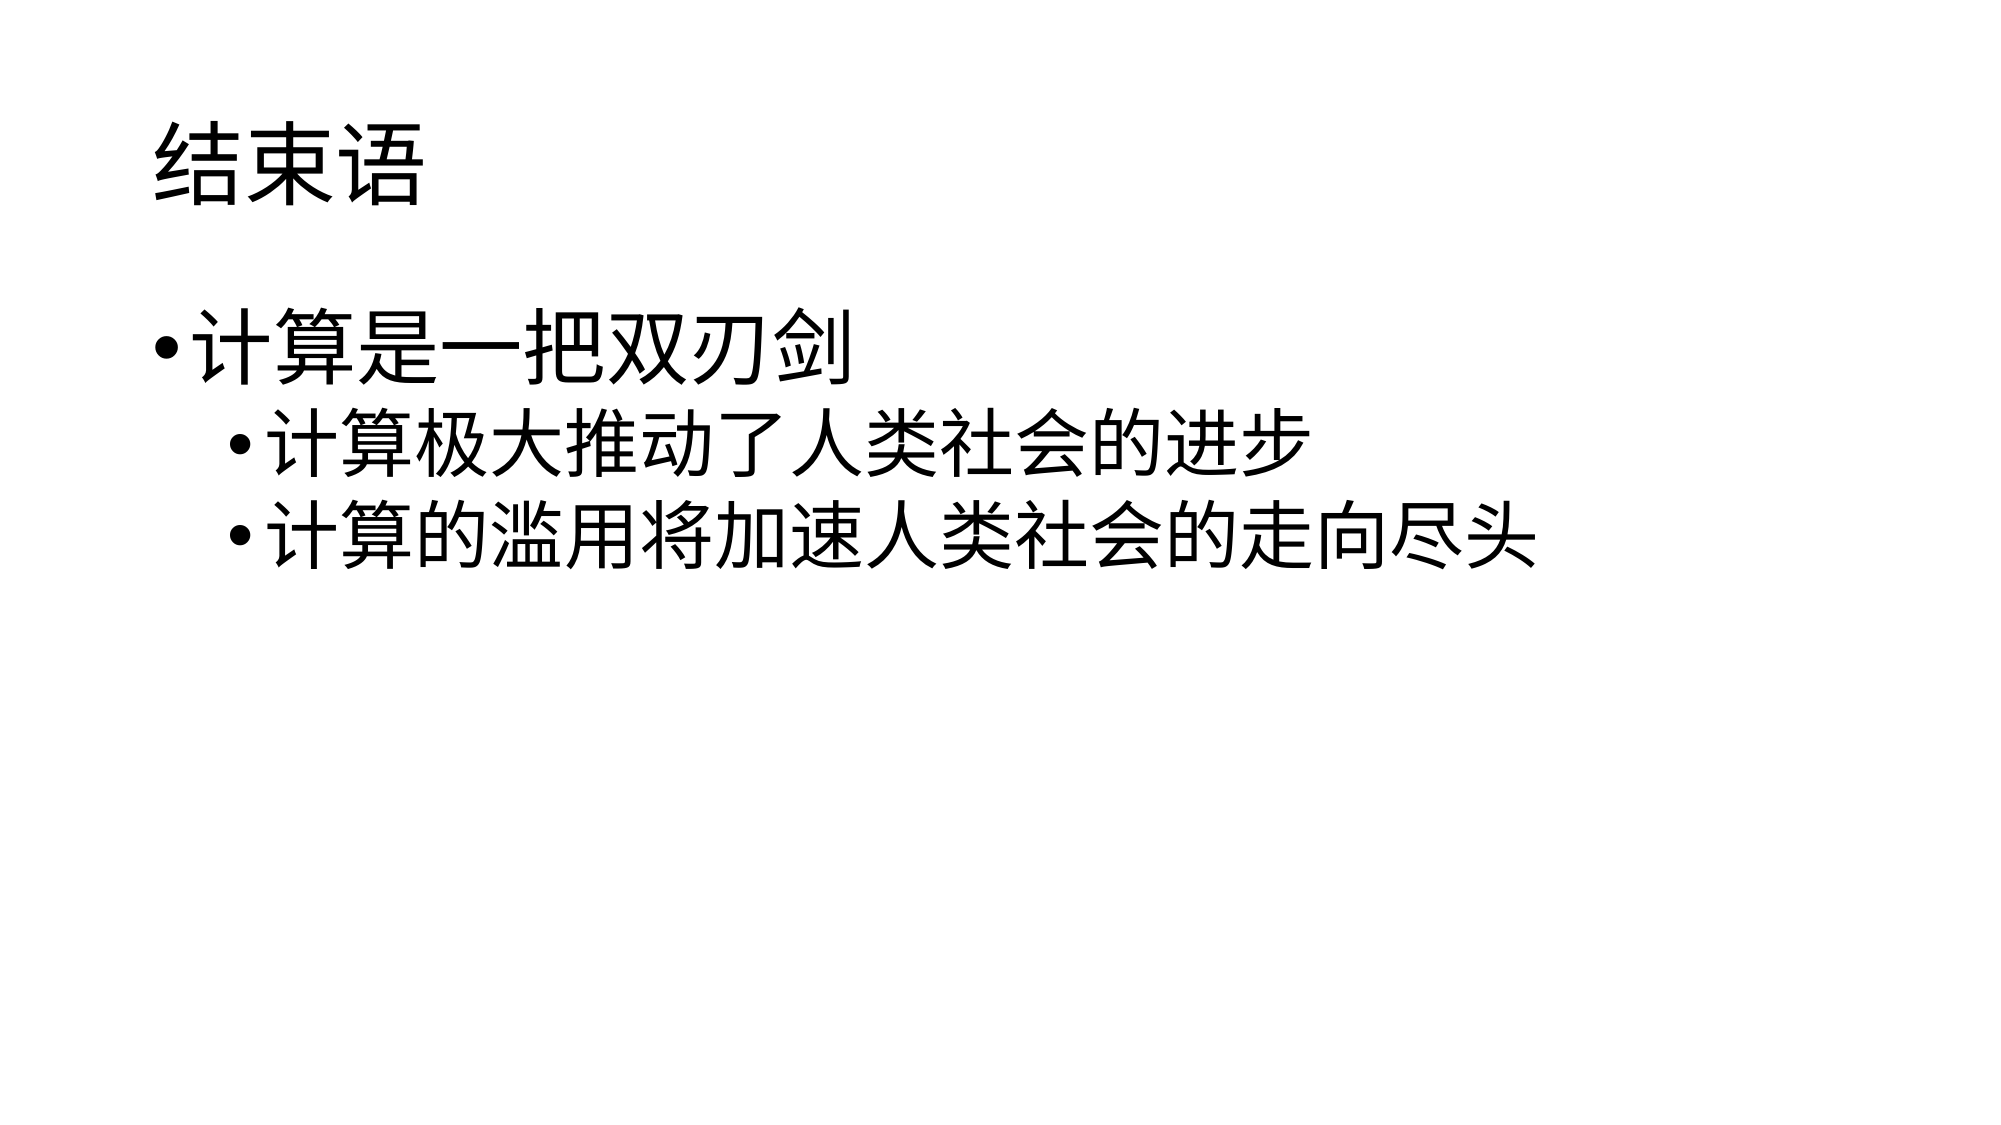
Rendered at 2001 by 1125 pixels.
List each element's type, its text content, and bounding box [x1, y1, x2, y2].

list 计算是一把双刃剑 计算极大推动了人类社会的进步 计算的滥用将加速人类社会的走向尽头 [137, 299, 1863, 1014]
title 结束语 [137, 59, 1863, 278]
